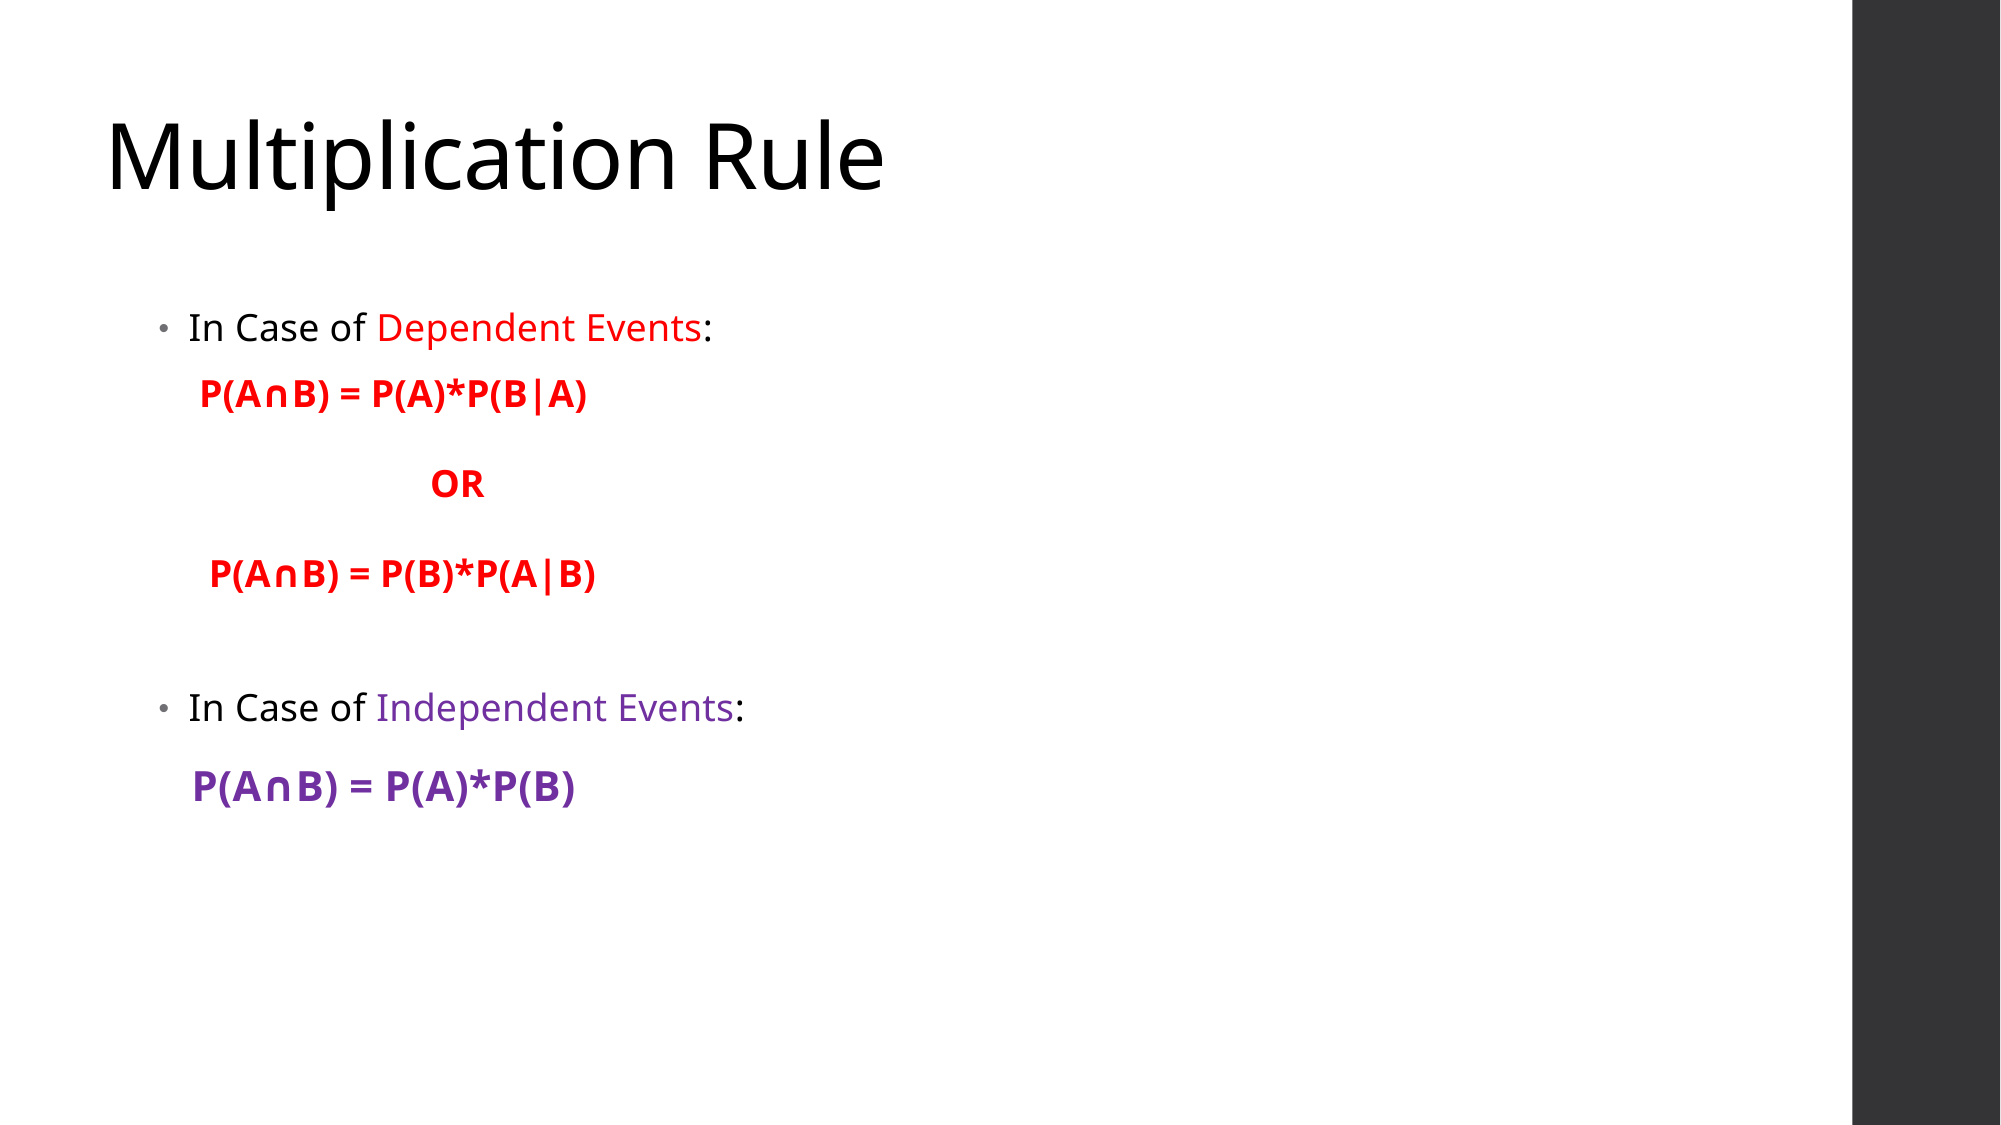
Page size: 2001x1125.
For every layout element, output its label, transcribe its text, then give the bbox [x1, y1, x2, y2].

title Multiplication Rule [89, 0, 1680, 218]
text_box P(A∩B) = P(A)*P(B|A) OR P(A∩B) = P(B)*P(A|B) [184, 362, 731, 603]
list In Case of Dependent Events: In Case of Independent Events: P(A∩B) = P(A)*P(B) [143, 299, 1554, 1014]
